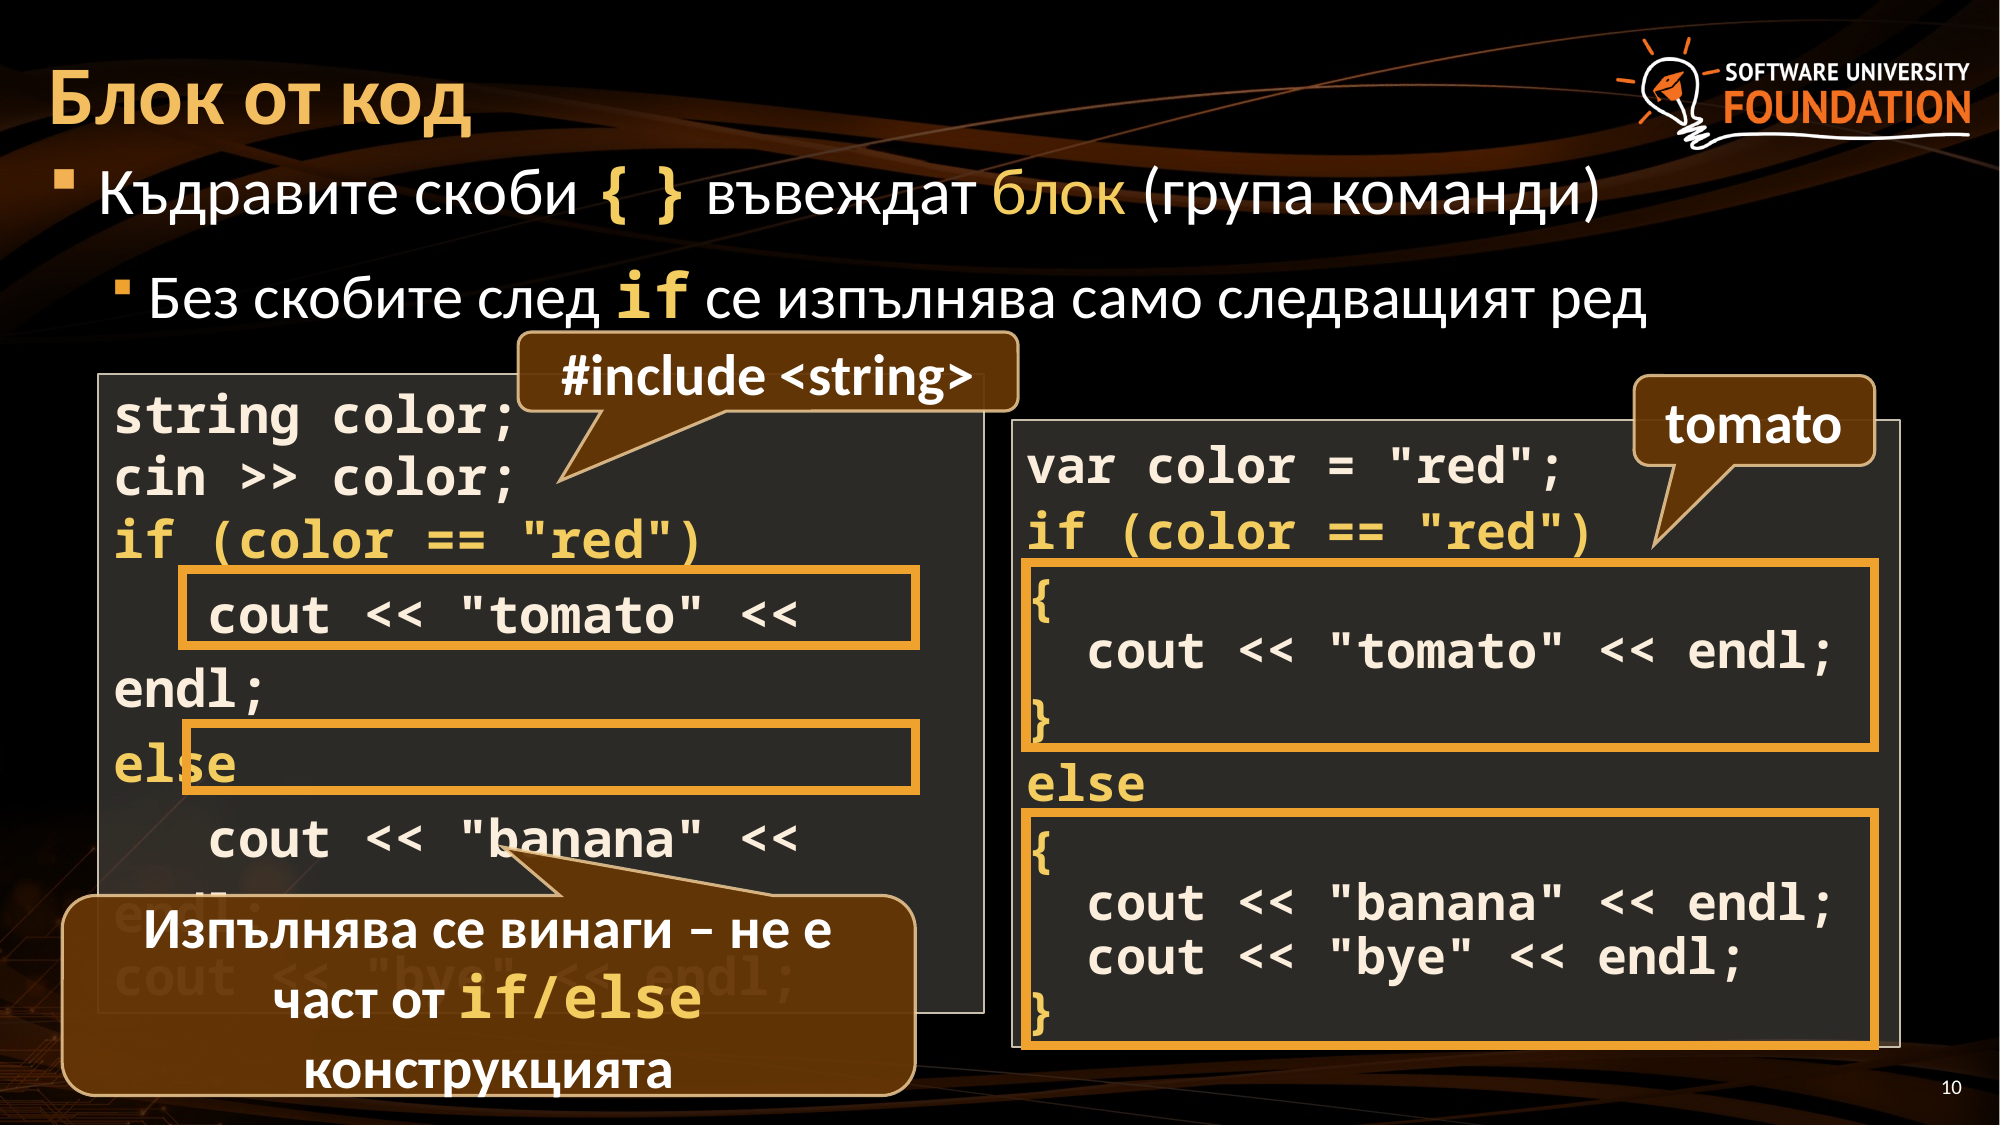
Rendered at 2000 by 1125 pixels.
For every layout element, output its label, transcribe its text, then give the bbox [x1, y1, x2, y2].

text_box #include <string> [517, 330, 1020, 484]
text_box [1025, 812, 1876, 1046]
text_box string color; cin >> color; if (color == "red") cout << "tomato" << endl; else cout << "banana" << endl; cout << "bye" << endl; [98, 373, 984, 1014]
text_box [181, 569, 916, 647]
text_box [1025, 561, 1876, 749]
text_box Изпълнява се винаги – не е част от if/else конструкцията [61, 845, 917, 1097]
text_box [186, 723, 916, 792]
picture [0, 0, 2000, 1125]
text_box var color = "red"; if (color == "red") { cout << "tomato" << endl; } else { cout << "banana" << endl; cout << "bye" << endl; } [1012, 420, 1900, 1047]
title Блок от код [30, 6, 1602, 189]
slide_number 10 [1897, 1070, 1968, 1103]
text_box tomato [1632, 374, 1876, 549]
list Къдравите скоби { } въвеждат блок (група команди) Без скобите след if се изпълнява само следващият ред [31, 137, 1968, 1103]
